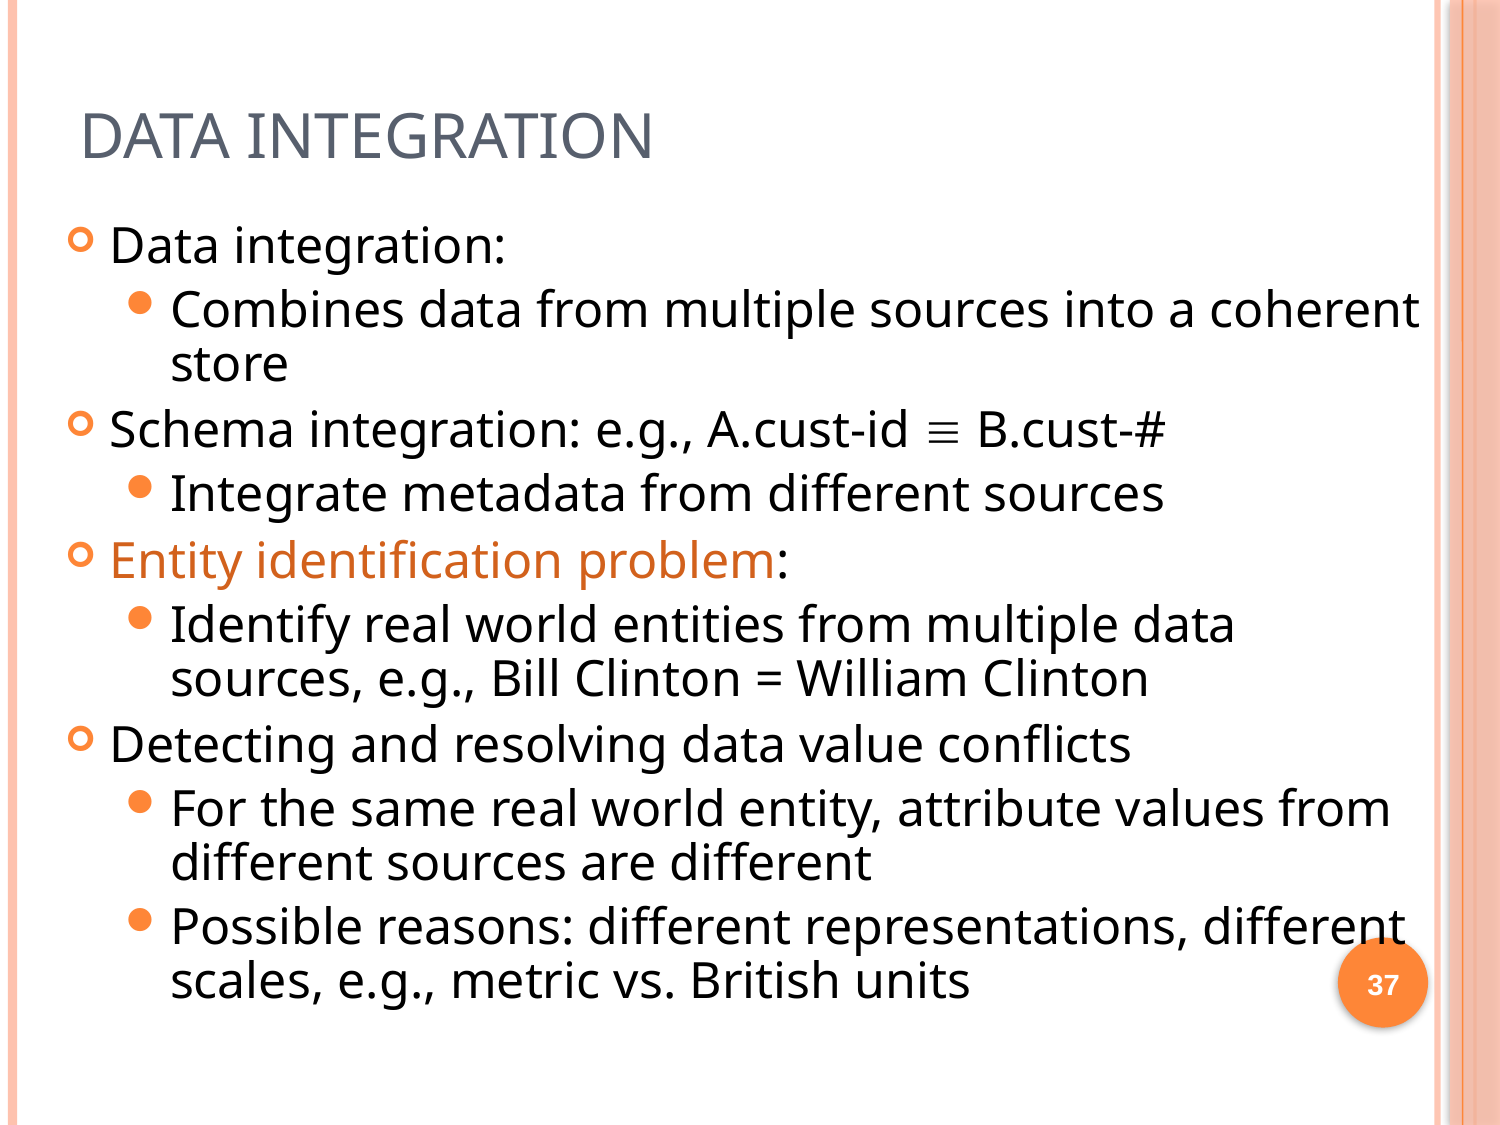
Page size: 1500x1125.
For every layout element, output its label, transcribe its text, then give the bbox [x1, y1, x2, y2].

slide_number 37 [1333, 940, 1434, 1026]
title Data Integration [64, 78, 1040, 179]
list Data integration: Combines data from multiple sources into a coherent store Schema integration: e.g., A.cust-id  B.cust-# Integrate metadata from different sources Entity identification problem: Identify real world entities from multiple data sources, e.g., Bill Clinton = William Clinton Detecting and resolving data value conflicts For the same real world entity, attribute values from different sources are different Possible reasons: different representations, different scales, e.g., metric vs. British units [49, 212, 1451, 1026]
